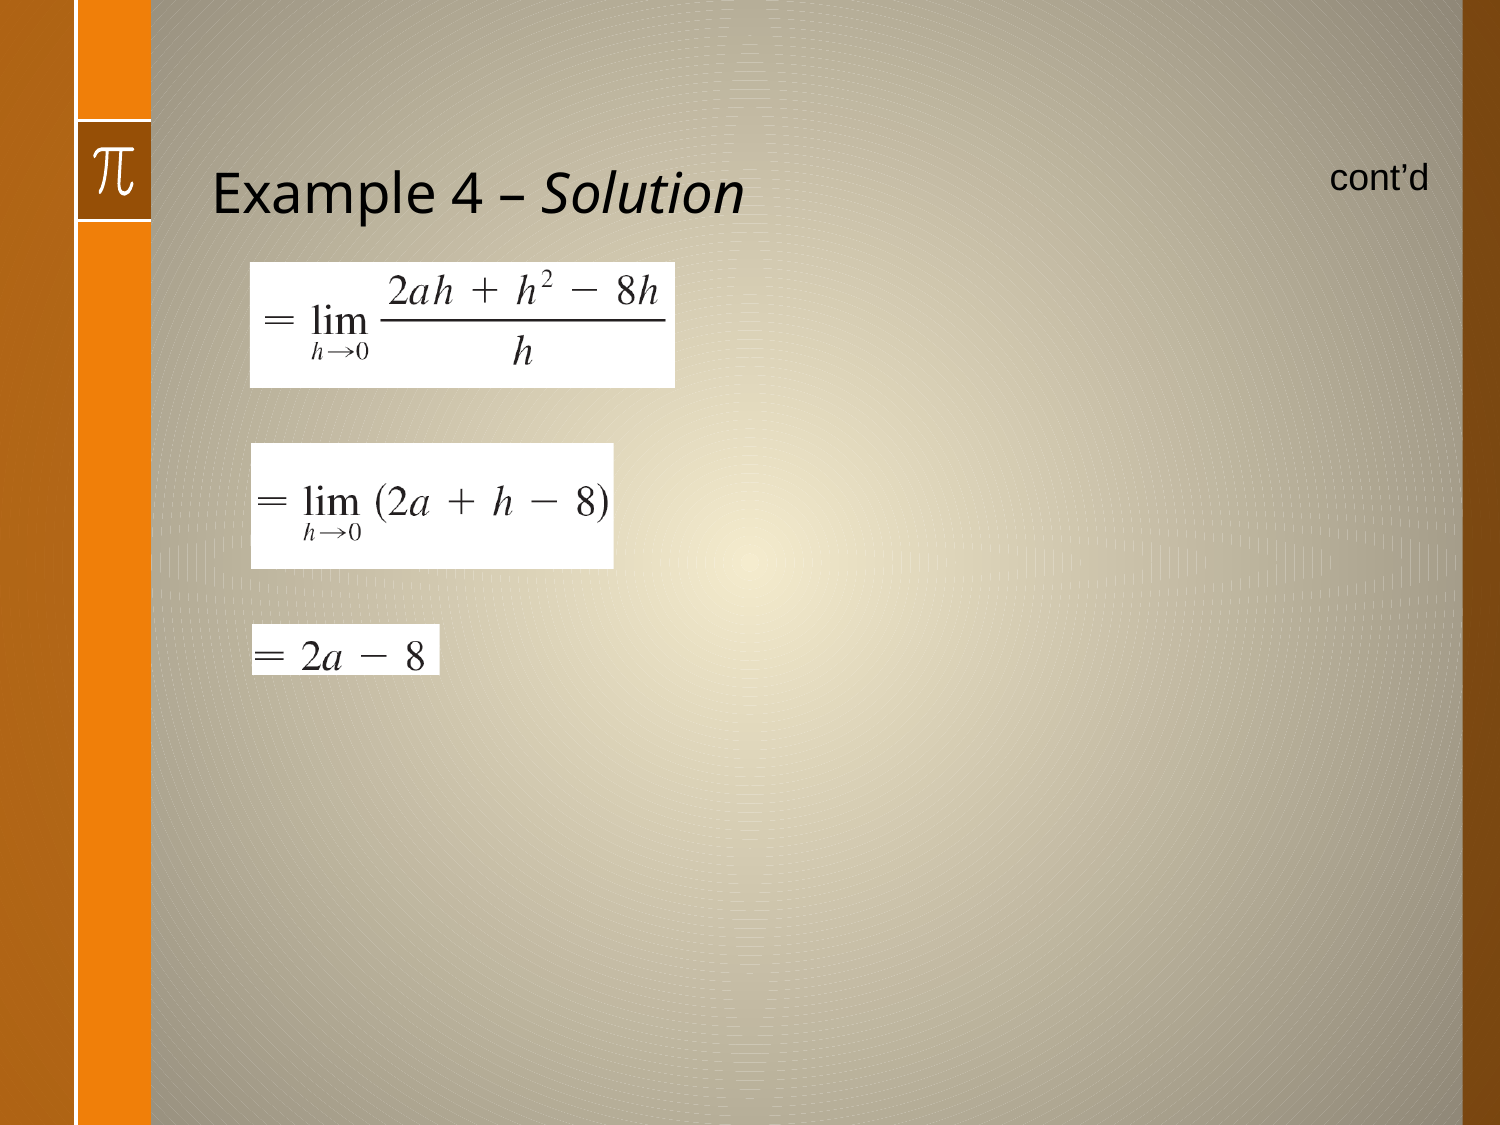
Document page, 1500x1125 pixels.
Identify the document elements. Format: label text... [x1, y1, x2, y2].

title Example 4 – Solution [196, 29, 1400, 233]
picture [252, 624, 440, 675]
text_box cont’d [1314, 145, 1453, 203]
picture [249, 262, 675, 388]
list [196, 262, 1400, 1013]
picture [251, 443, 614, 569]
